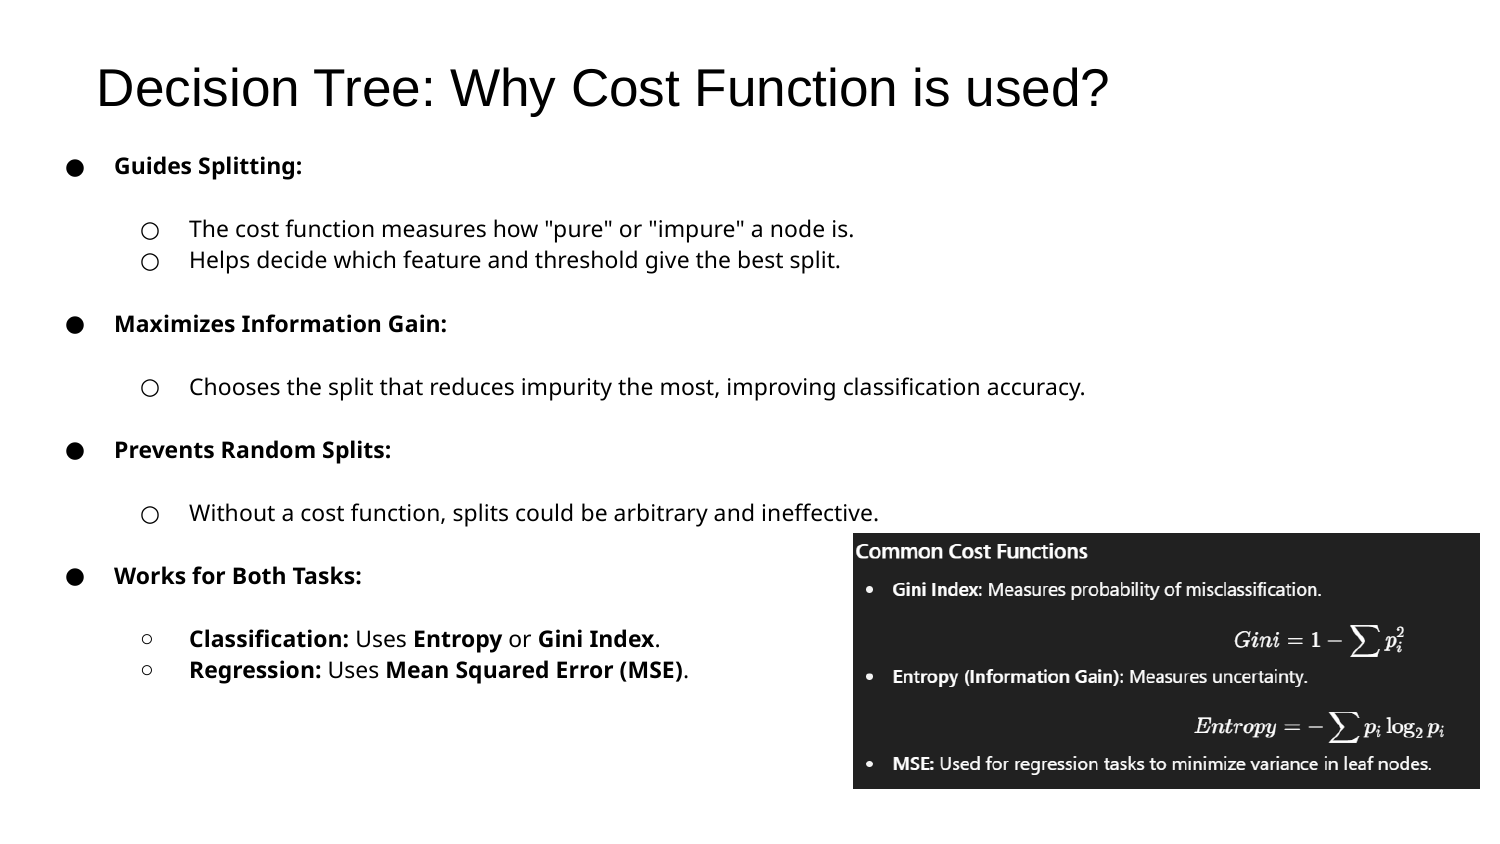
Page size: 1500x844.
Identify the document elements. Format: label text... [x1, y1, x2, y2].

picture [853, 533, 1480, 790]
text_box Guides Splitting: The cost function measures how "pure" or "impure" a node is. Helps decide which feature and threshold give the best split. Maximizes Information Gain: Chooses the split that reduces impurity the most, improving classification accuracy. Prevents Random Splits: Without a cost function, splits could be arbitrary and ineffective. Works for Both Tasks: Classification: Uses Entropy or Gini Index. Regression: Uses Mean Squared Error (MSE). [24, 80, 1422, 751]
title Decision Tree: Why Cost Function is used? [81, 38, 1480, 133]
